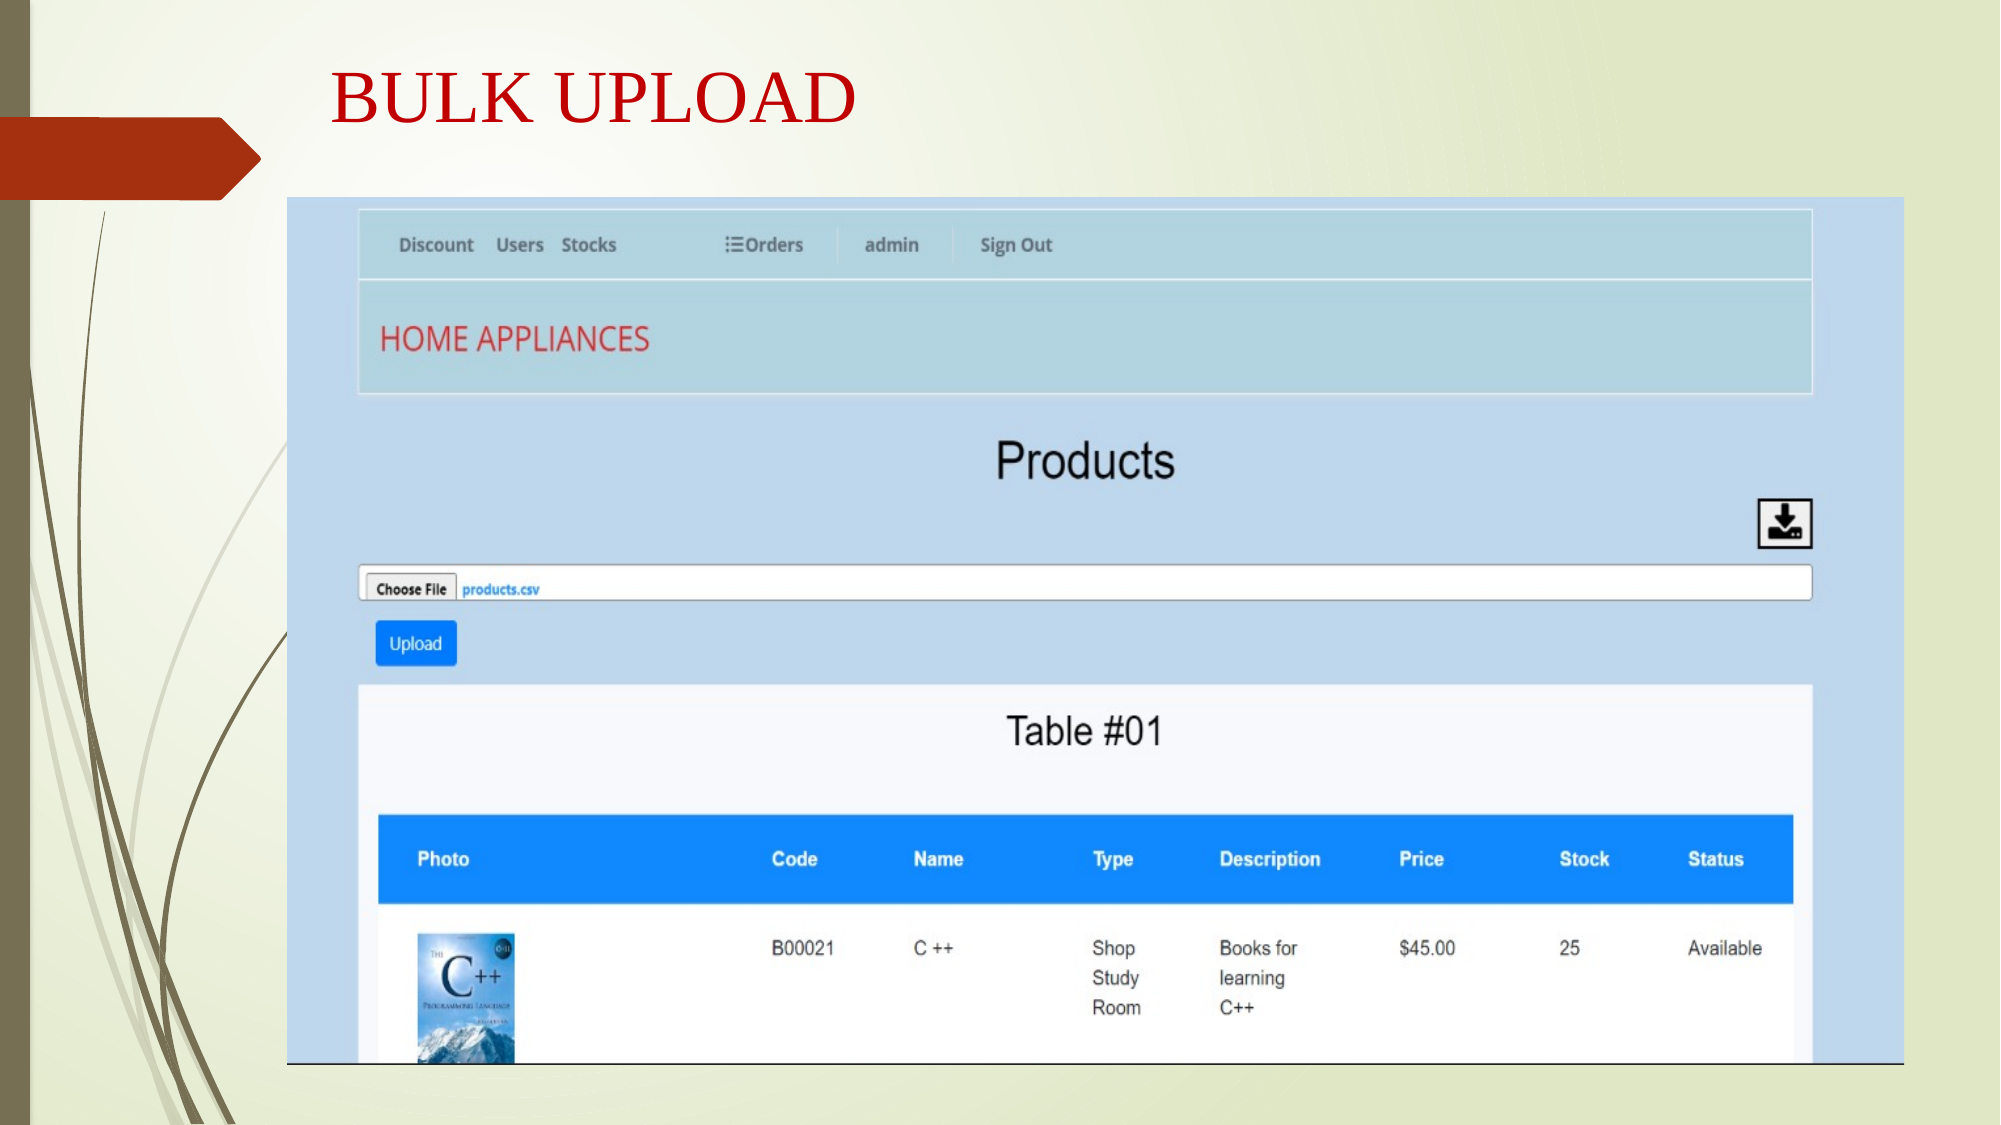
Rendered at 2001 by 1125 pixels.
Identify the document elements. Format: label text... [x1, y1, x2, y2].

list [286, 196, 1905, 1065]
title BULK UPLOAD [315, 39, 1173, 148]
